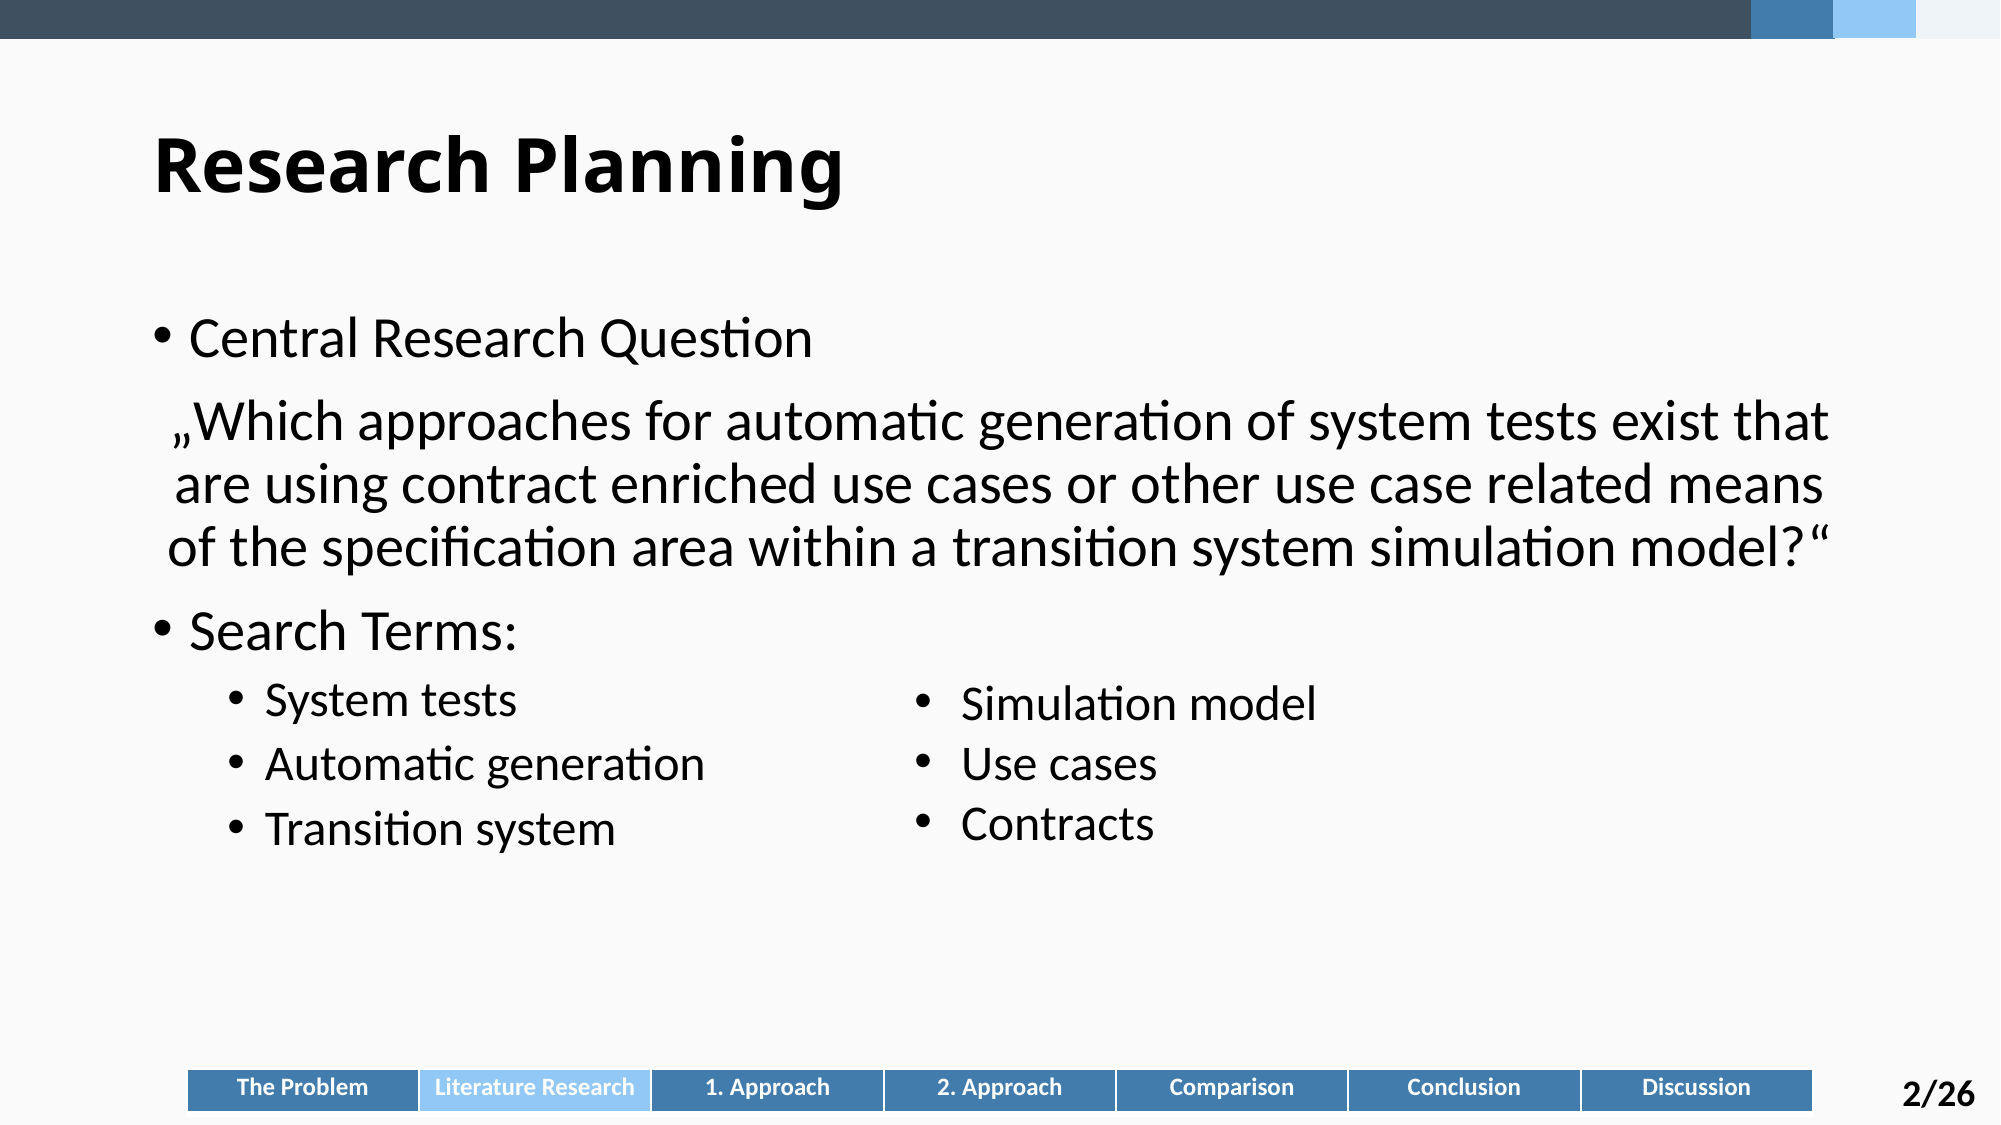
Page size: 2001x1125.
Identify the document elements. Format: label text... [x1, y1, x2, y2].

text_box Simulation model Use cases Contracts [824, 662, 1825, 858]
table_header Literature Research [420, 1070, 650, 1111]
table_header Conclusion [1349, 1070, 1580, 1111]
table_header 1. Approach [652, 1070, 883, 1111]
table_header 2. Approach [885, 1070, 1115, 1111]
table_header Discussion [1582, 1070, 1812, 1111]
title Research Planning [137, 59, 1863, 278]
table_header Comparison [1117, 1070, 1347, 1111]
table_header The Problem [188, 1070, 418, 1111]
list Central Research Question „Which approaches for automatic generation of system tests exist that are using contract enriched use cases or other use case related means of the specification area within a transition system simulation model?“ Search Terms: System tests Automatic generation Transition system [137, 299, 1863, 1014]
text_box 2/26 [1887, 1061, 2000, 1122]
